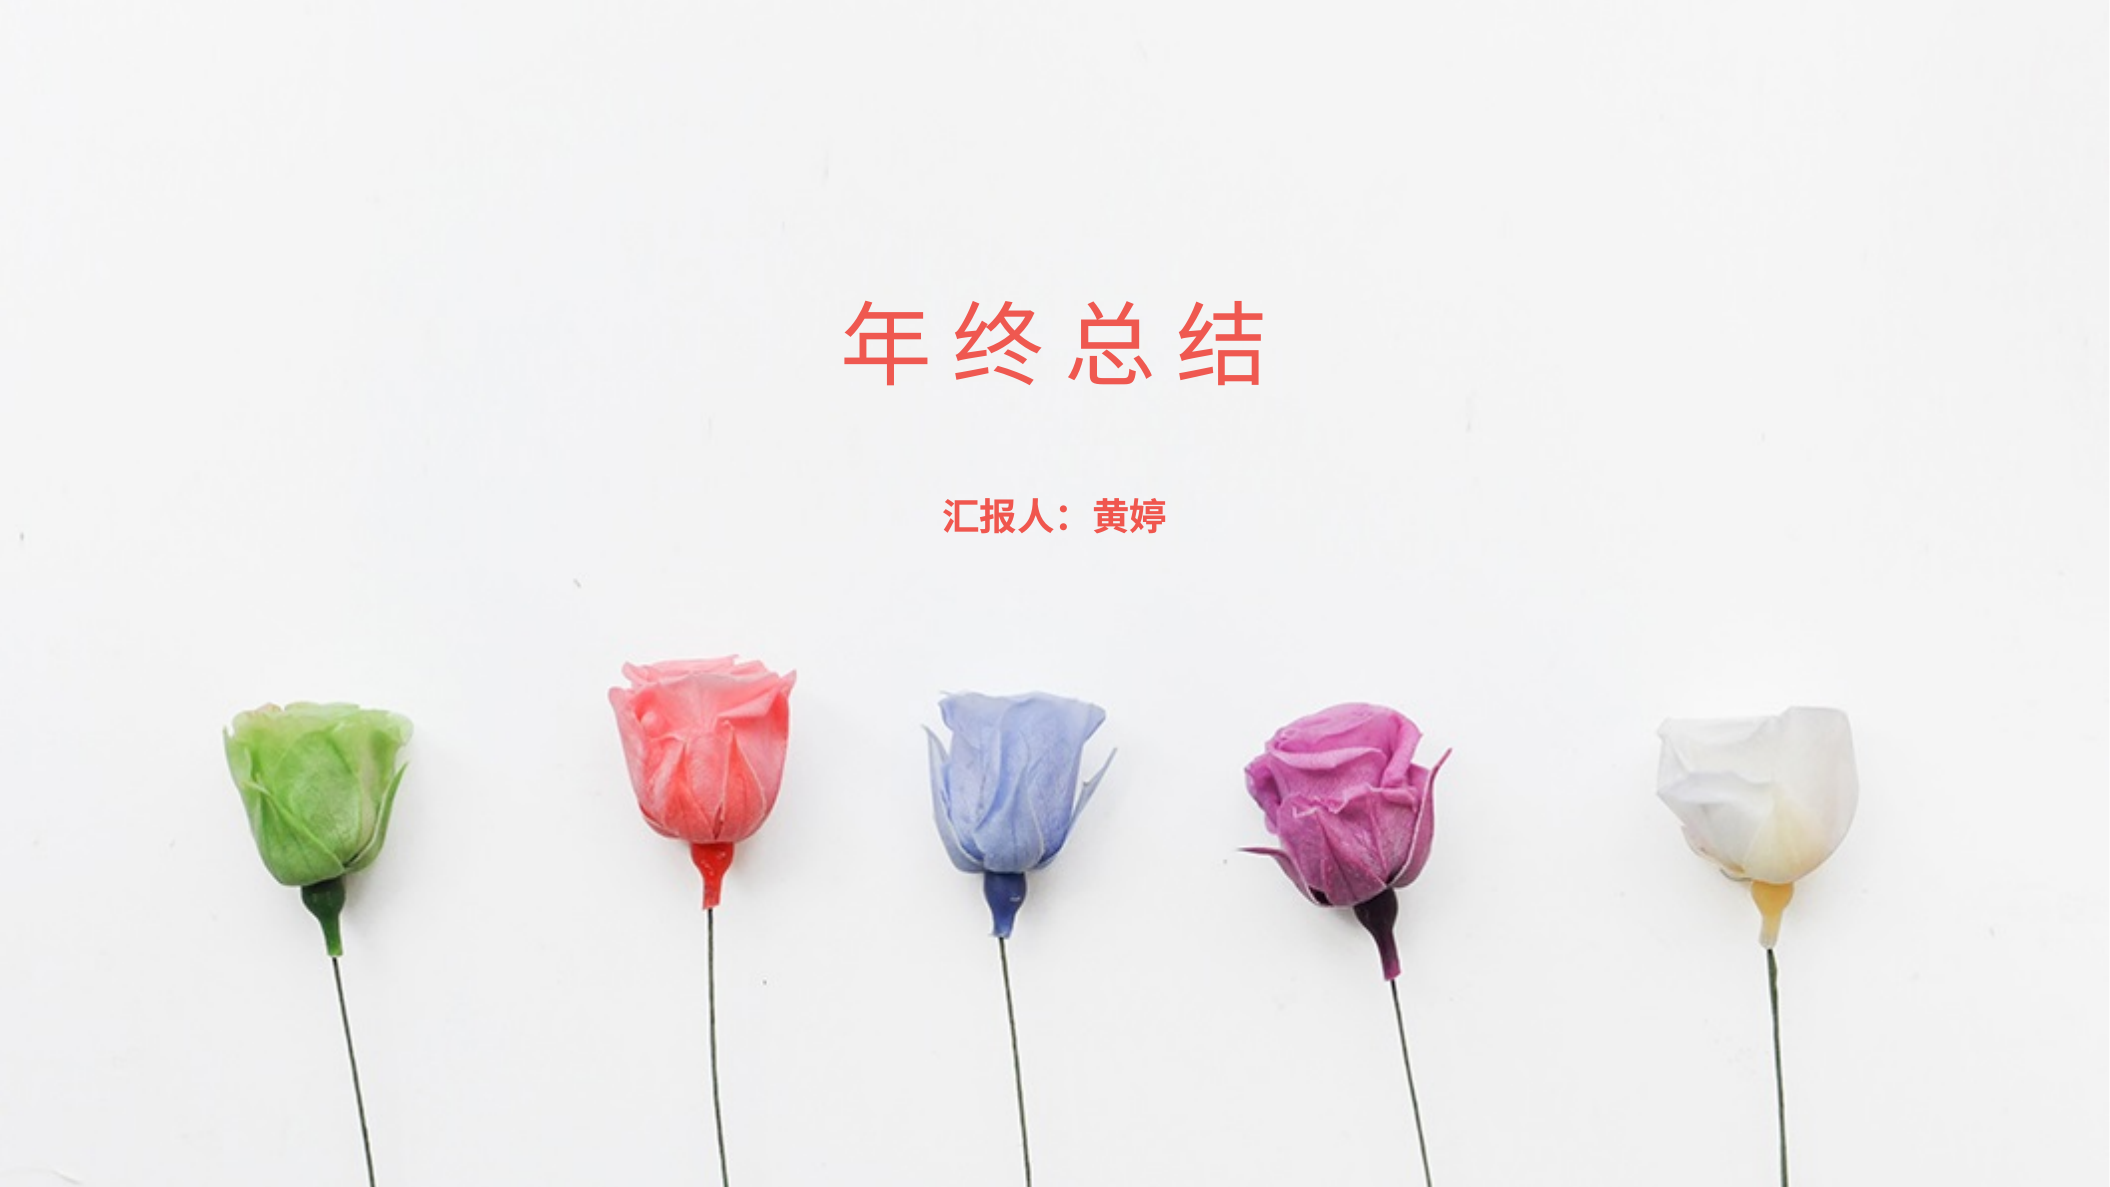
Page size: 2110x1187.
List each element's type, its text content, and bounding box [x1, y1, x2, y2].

text_box 年 终 总 结 [781, 281, 1329, 403]
text_box [0, 0, 2110, 1187]
text_box 汇报人：黄婷 [915, 485, 1194, 546]
